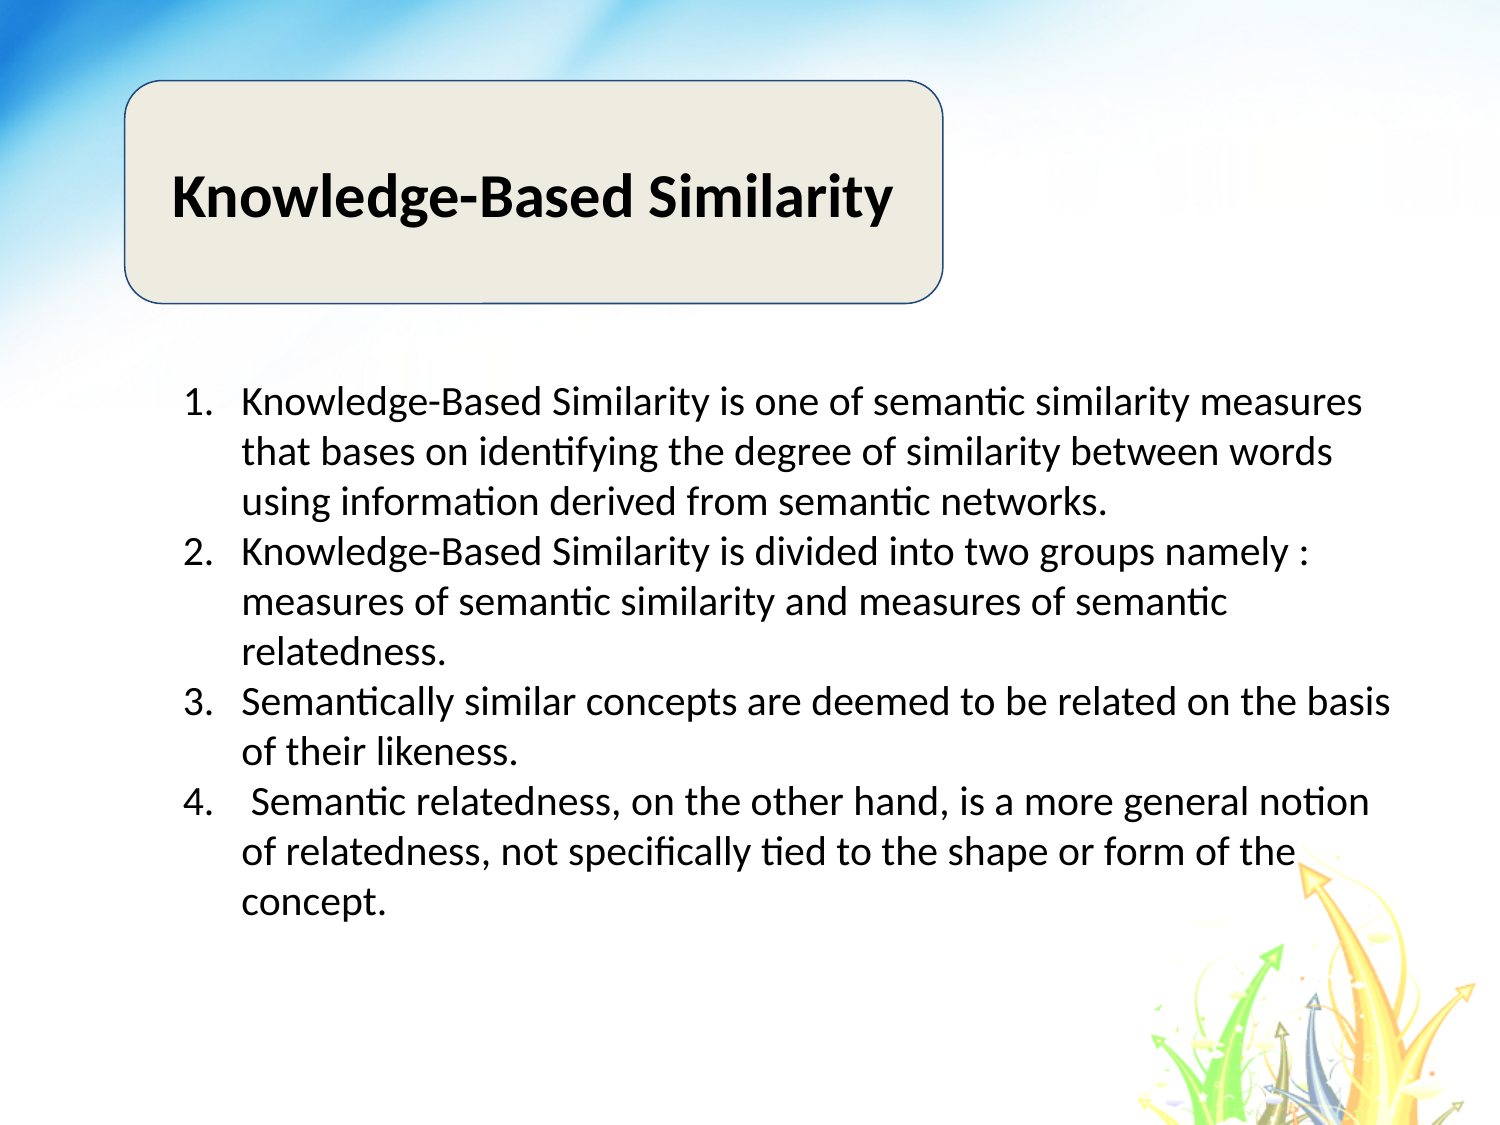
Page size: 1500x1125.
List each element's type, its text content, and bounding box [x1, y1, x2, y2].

text_box Knowledge-Based Similarity is one of semantic similarity measures that bases on identifying the degree of similarity between words using information derived from semantic networks. Knowledge-Based Similarity is divided into two groups namely : measures of semantic similarity and measures of semantic relatedness. Semantically similar concepts are deemed to be related on the basis of their likeness. Semantic relatedness, on the other hand, is a more general notion of relatedness, not specifically tied to the shape or form of the concept. [151, 358, 1425, 1010]
text_box Knowledge-Based Similarity [124, 80, 943, 304]
picture [0, 0, 1500, 409]
picture [1136, 845, 1477, 1125]
